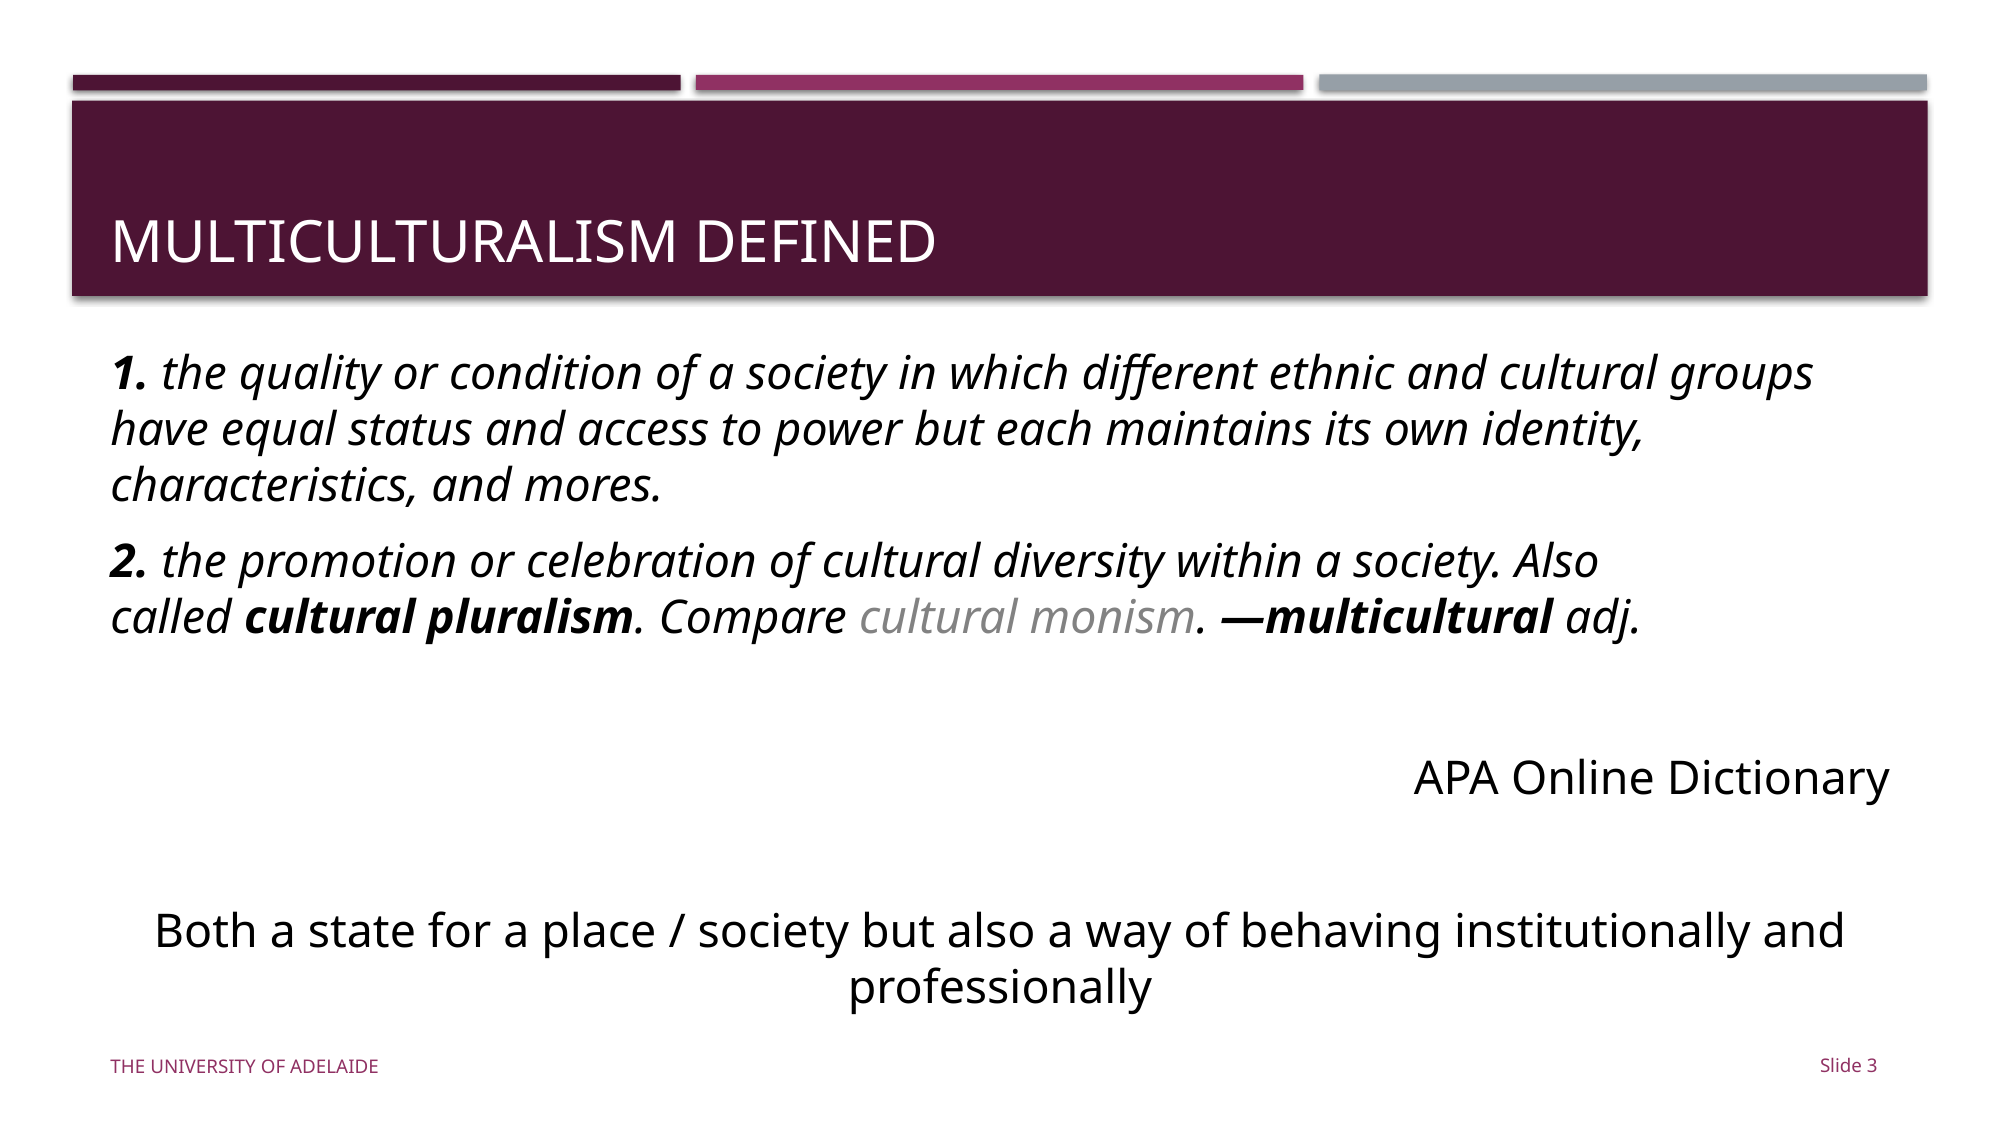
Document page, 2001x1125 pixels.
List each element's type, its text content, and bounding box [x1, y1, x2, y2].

title Multiculturalism Defined [95, 115, 1905, 282]
slide_number Slide 3 [1719, 1036, 1893, 1097]
list 1. the quality or condition of a society in which different ethnic and cultural groups have equal status and access to power but each maintains its own identity, characteristics, and mores. 2. the promotion or celebration of cultural diversity within a society. Also called cultural pluralism. Compare cultural monism. —multicultural adj. APA Online Dictionary Both a state for a place / society but also a way of behaving institutionally and professionally [95, 334, 1905, 1023]
footer The University of Adelaide [95, 1036, 1231, 1097]
